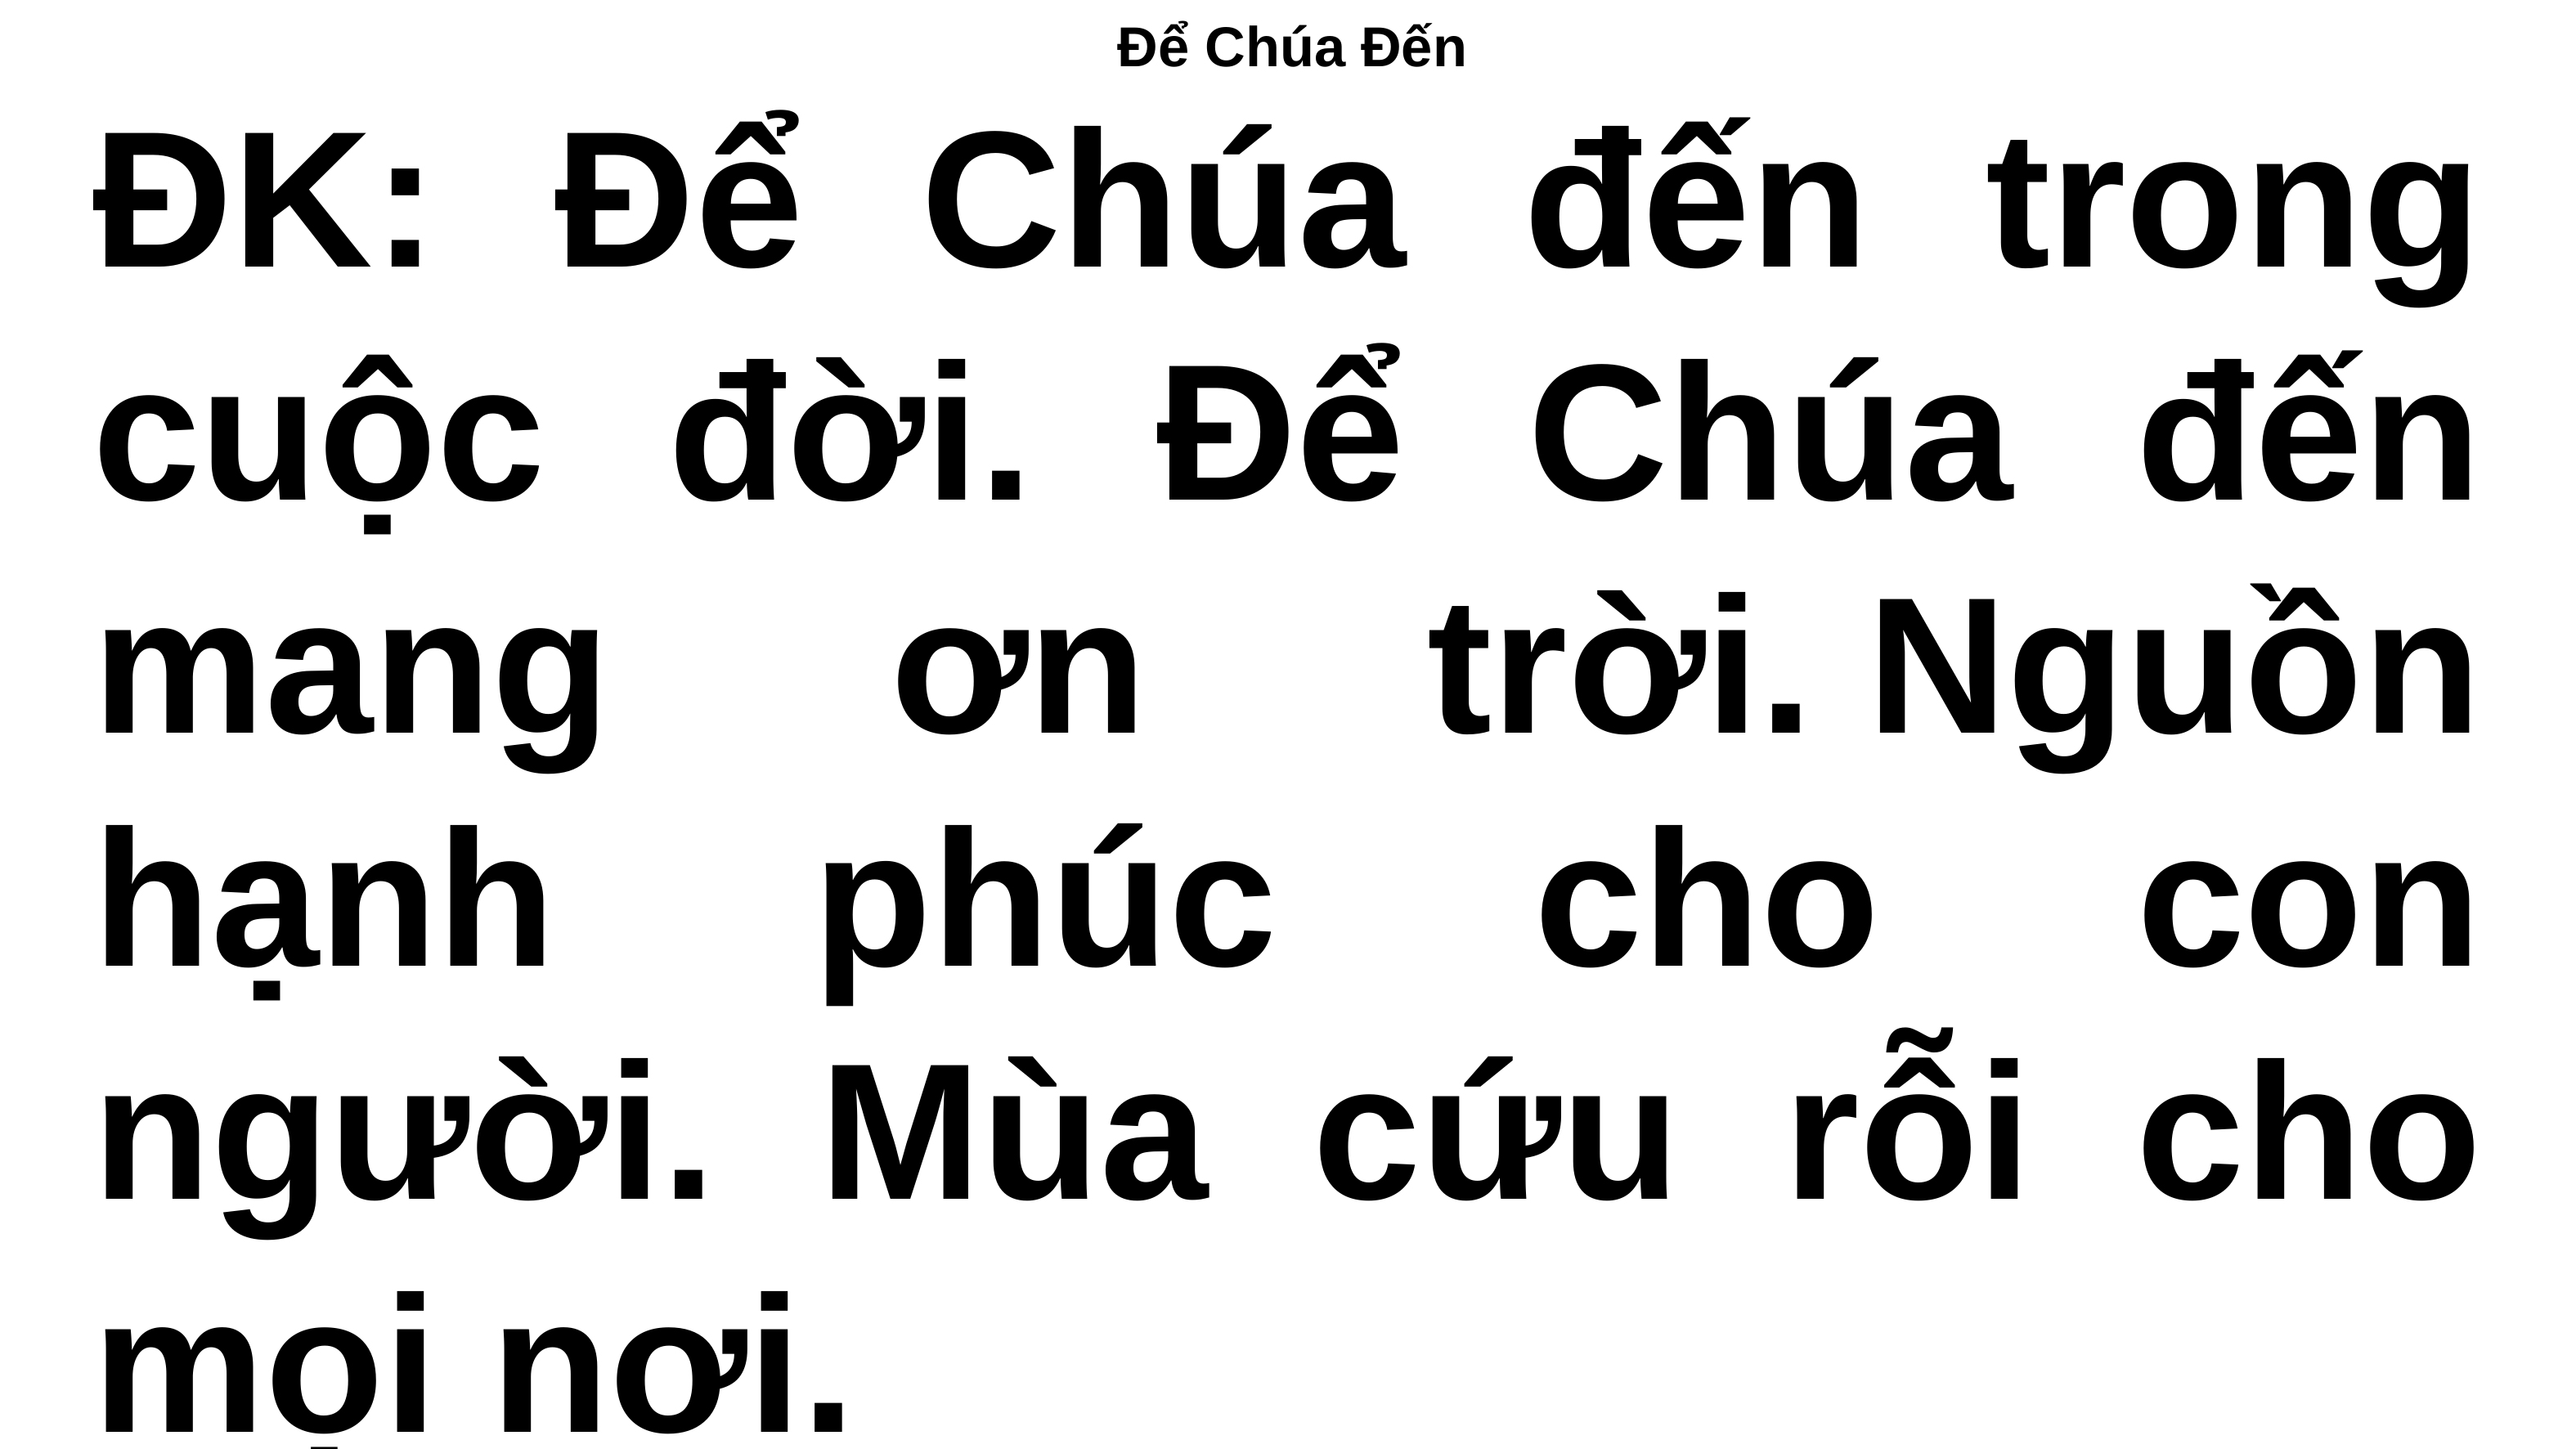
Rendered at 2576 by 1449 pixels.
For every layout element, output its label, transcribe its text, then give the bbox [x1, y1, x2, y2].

text_box ĐK: Để Chúa đến trong cuộc đời. Để Chúa đến mang ơn trời. Nguồn hạnh phúc cho con người. Mùa cứu rỗi cho mọi nơi. [80, 66, 2496, 1449]
title Để Chúa Đến [387, 19, 2198, 66]
